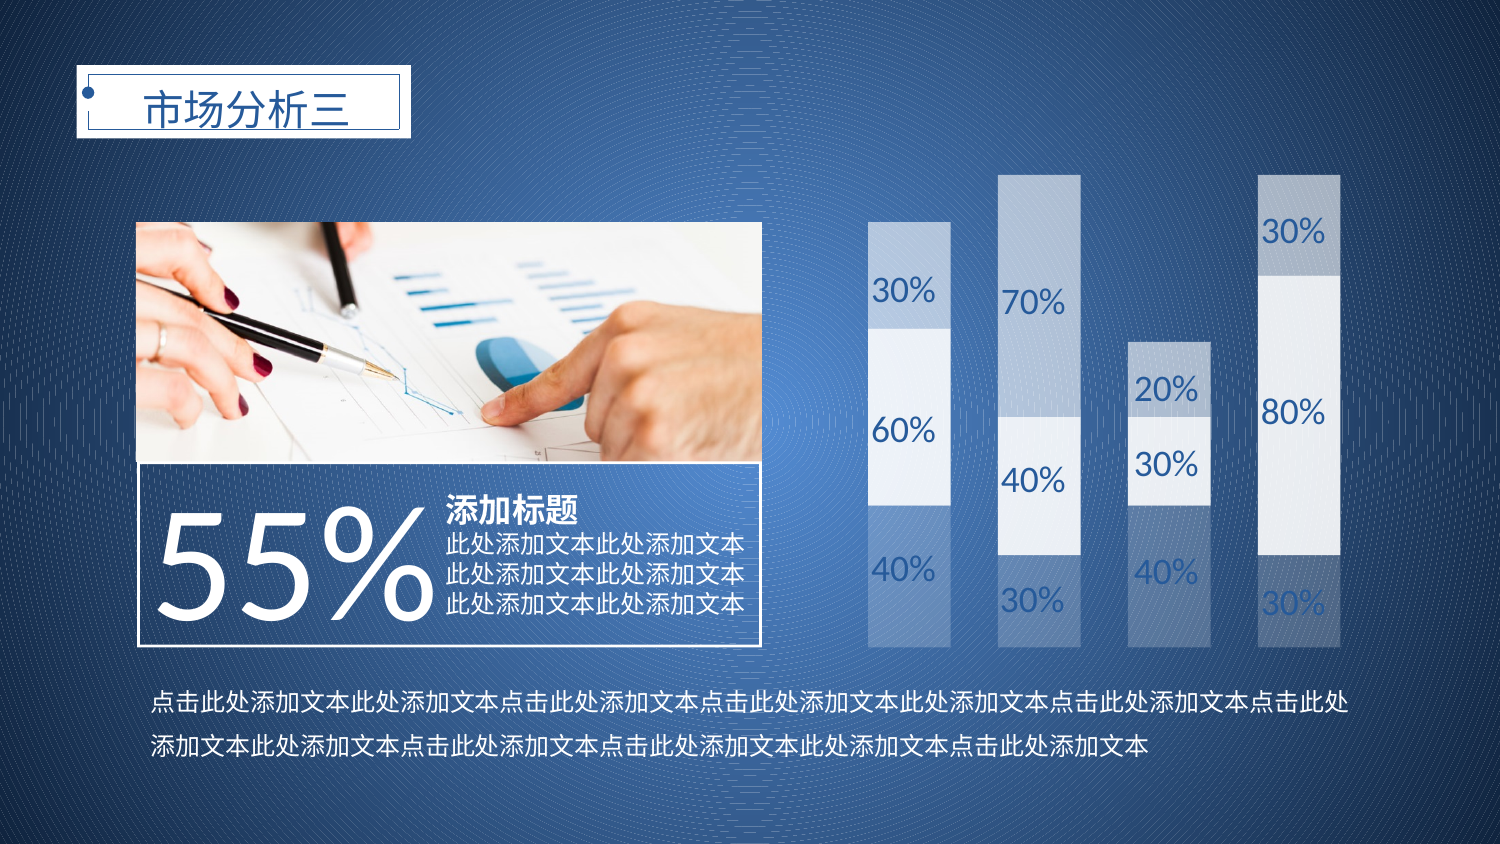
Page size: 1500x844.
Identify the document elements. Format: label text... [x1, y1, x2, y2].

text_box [985, 174, 1093, 648]
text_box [1118, 341, 1226, 648]
text_box 点击此处添加文本此处添加文本点击此处添加文本点击此处添加文本此处添加文本点击此处添加文本点击此处添加文本此处添加文本点击此处添加文本点击此处添加文本此处添加文本点击此处添加文本 [135, 663, 1376, 769]
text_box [855, 221, 963, 648]
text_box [1245, 174, 1353, 648]
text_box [135, 221, 765, 664]
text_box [76, 51, 412, 139]
